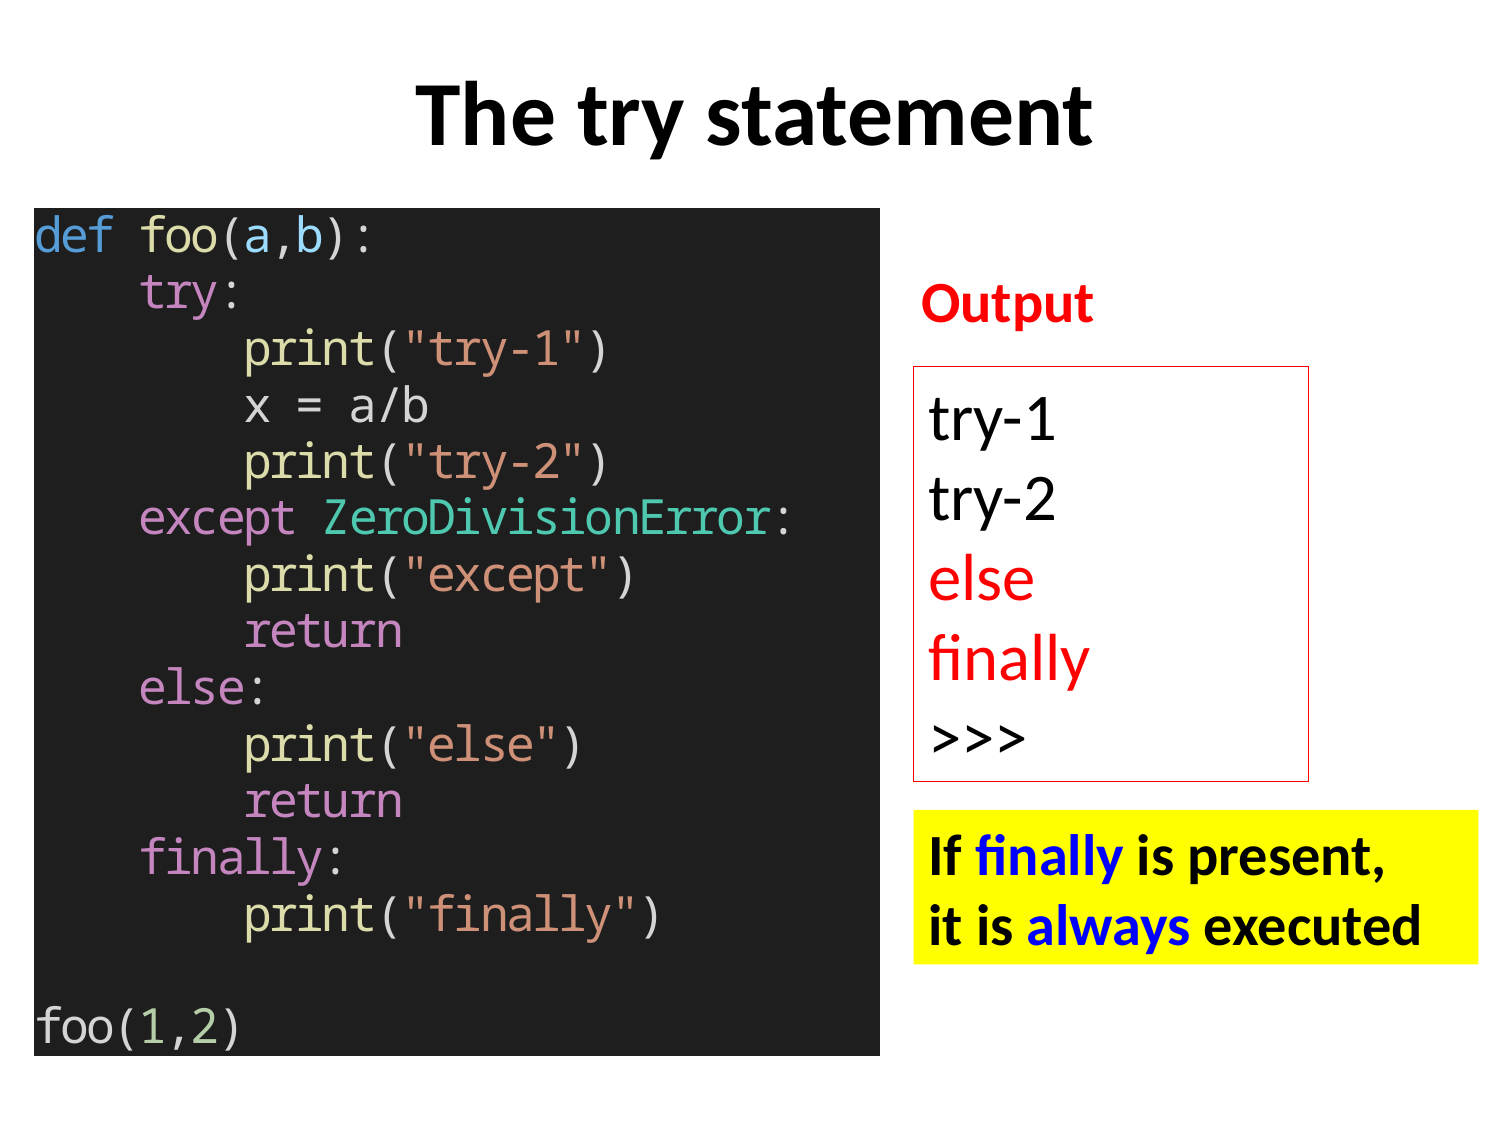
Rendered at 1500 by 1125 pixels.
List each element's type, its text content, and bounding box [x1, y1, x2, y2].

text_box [33, 208, 885, 1057]
text_box try-1 try-2 else finally >>> [913, 366, 1309, 782]
text_box Output [906, 257, 1111, 342]
title The try statement [108, 0, 1403, 218]
text_box If finally is present, it is always executed [913, 809, 1479, 965]
